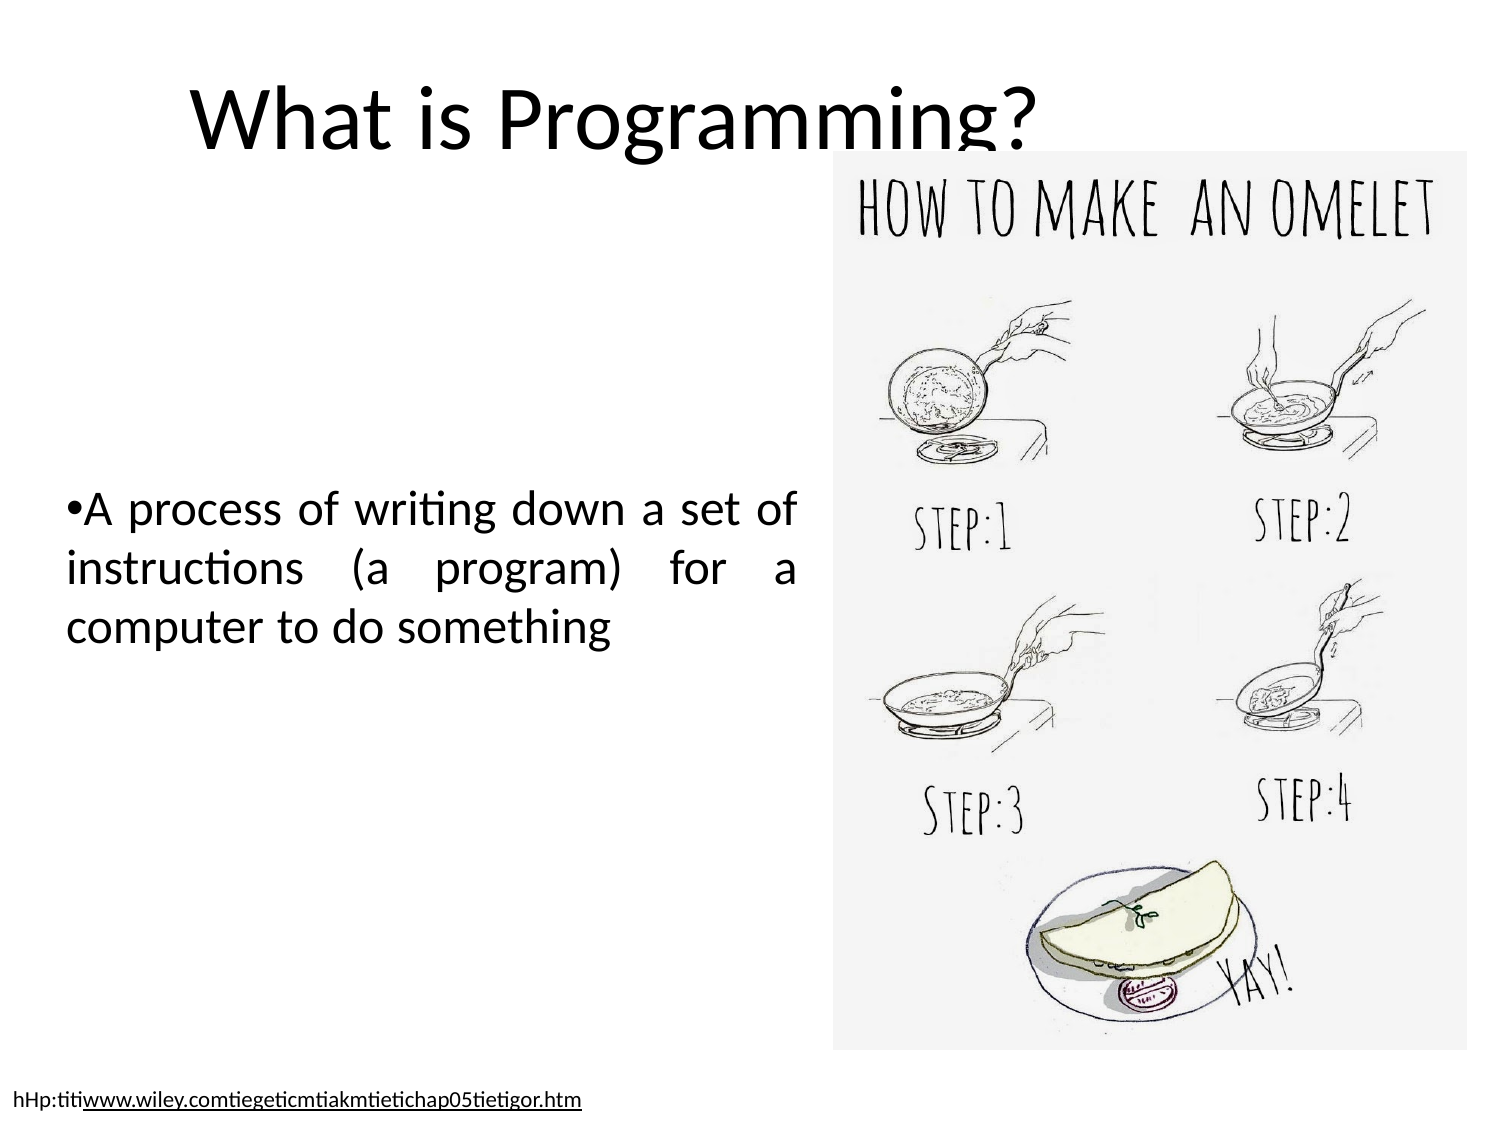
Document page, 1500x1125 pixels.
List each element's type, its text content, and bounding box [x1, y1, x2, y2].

picture [833, 150, 1467, 1050]
text_box What is Programming? [189, 57, 1173, 242]
text_box A process of writing down a set of instructions (a program) for a computer to do something [66, 477, 798, 716]
text_box hHp:titiwww.wiley.comtiegeticmtiakmtietichap05tietigor.htm [12, 1084, 815, 1113]
